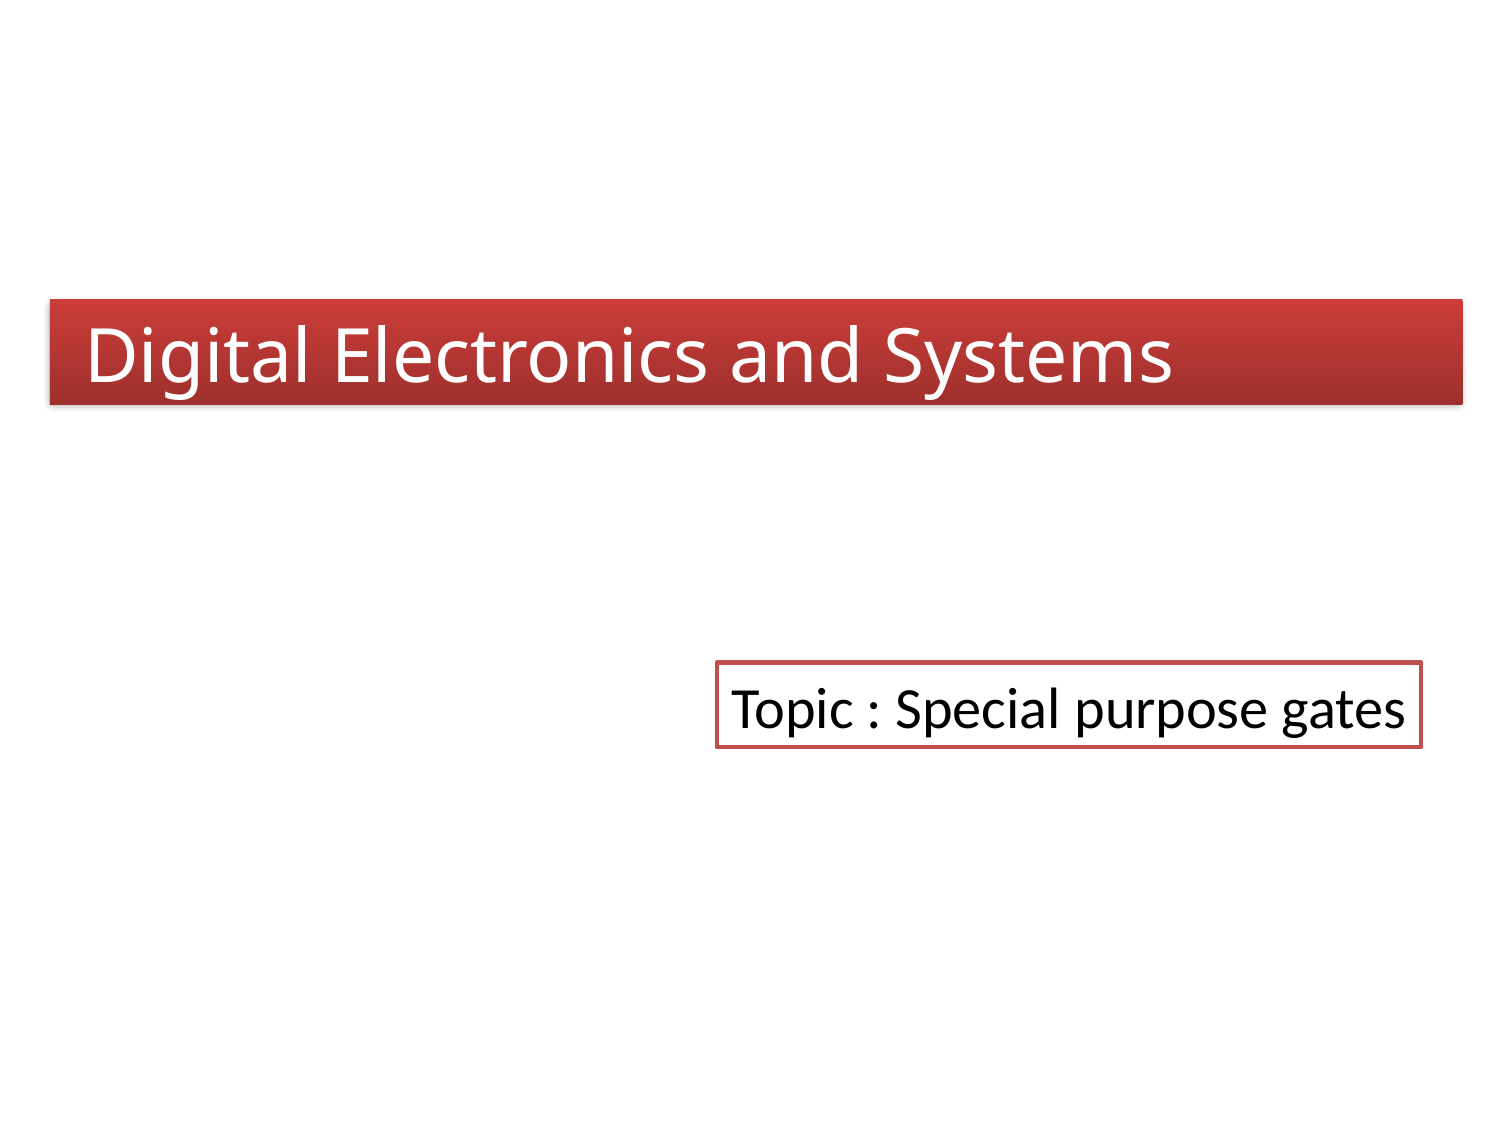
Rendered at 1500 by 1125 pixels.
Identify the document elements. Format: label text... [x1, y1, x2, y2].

text_box Topic : Special purpose gates [715, 660, 1423, 749]
text_box Digital Electronics and Systems [49, 299, 1463, 405]
